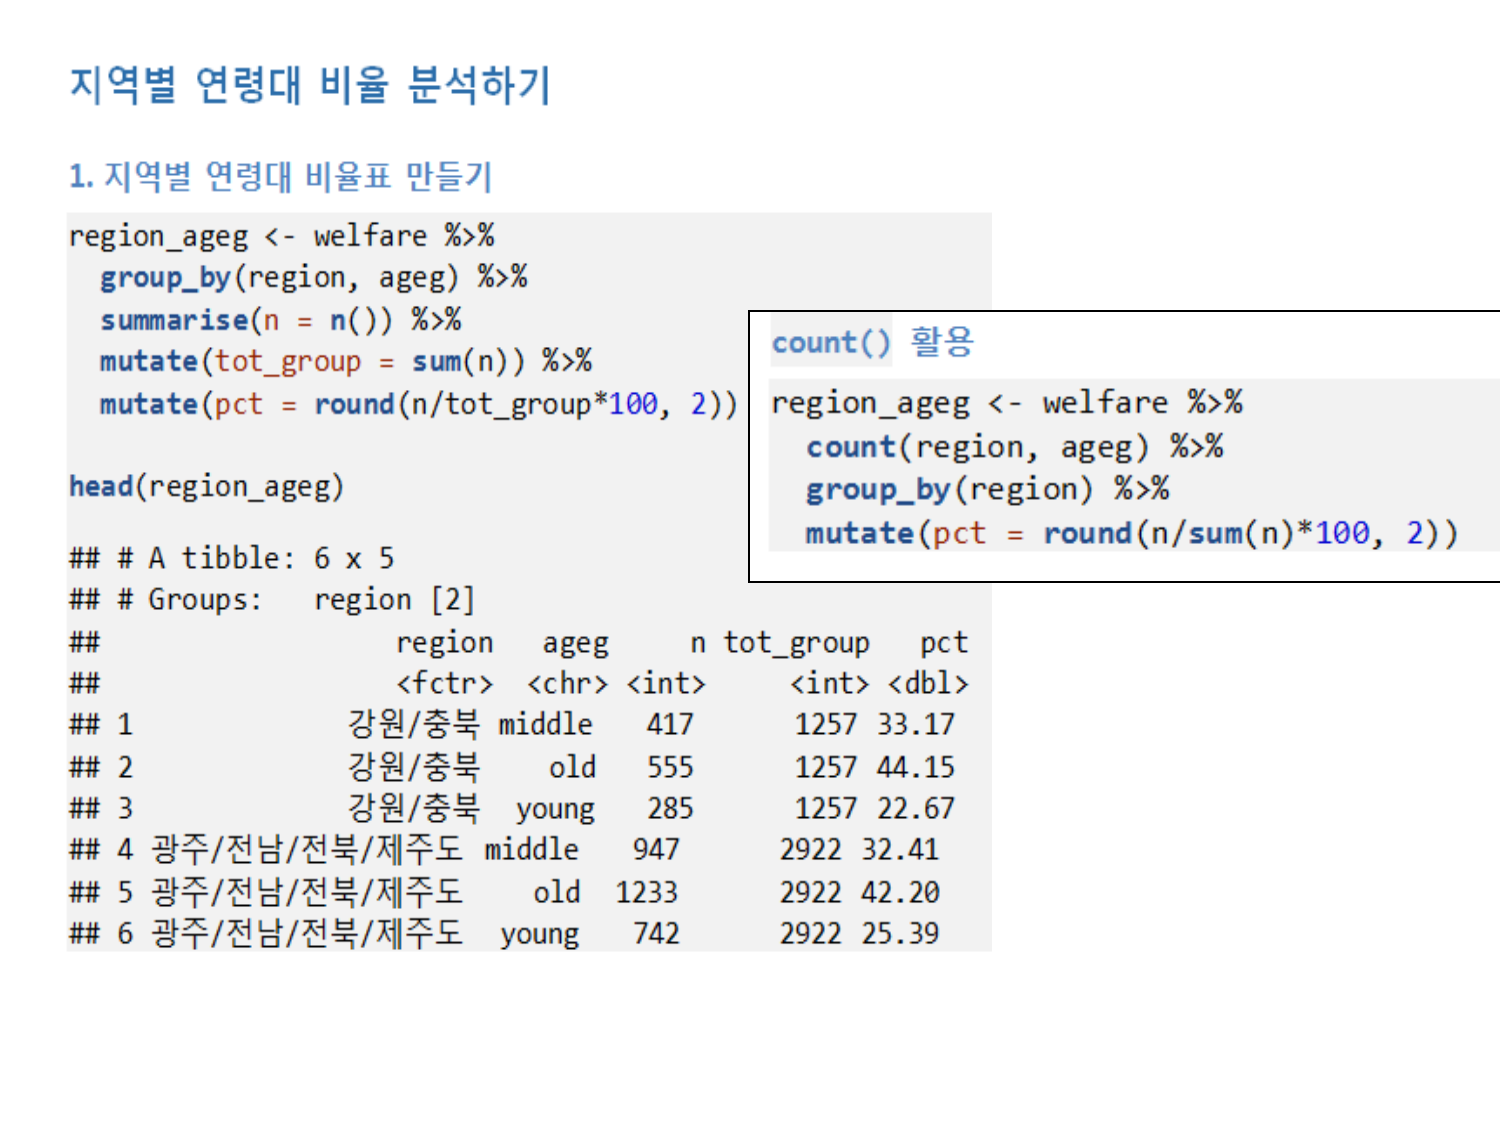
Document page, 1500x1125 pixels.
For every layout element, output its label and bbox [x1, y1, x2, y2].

picture [48, 45, 1500, 991]
